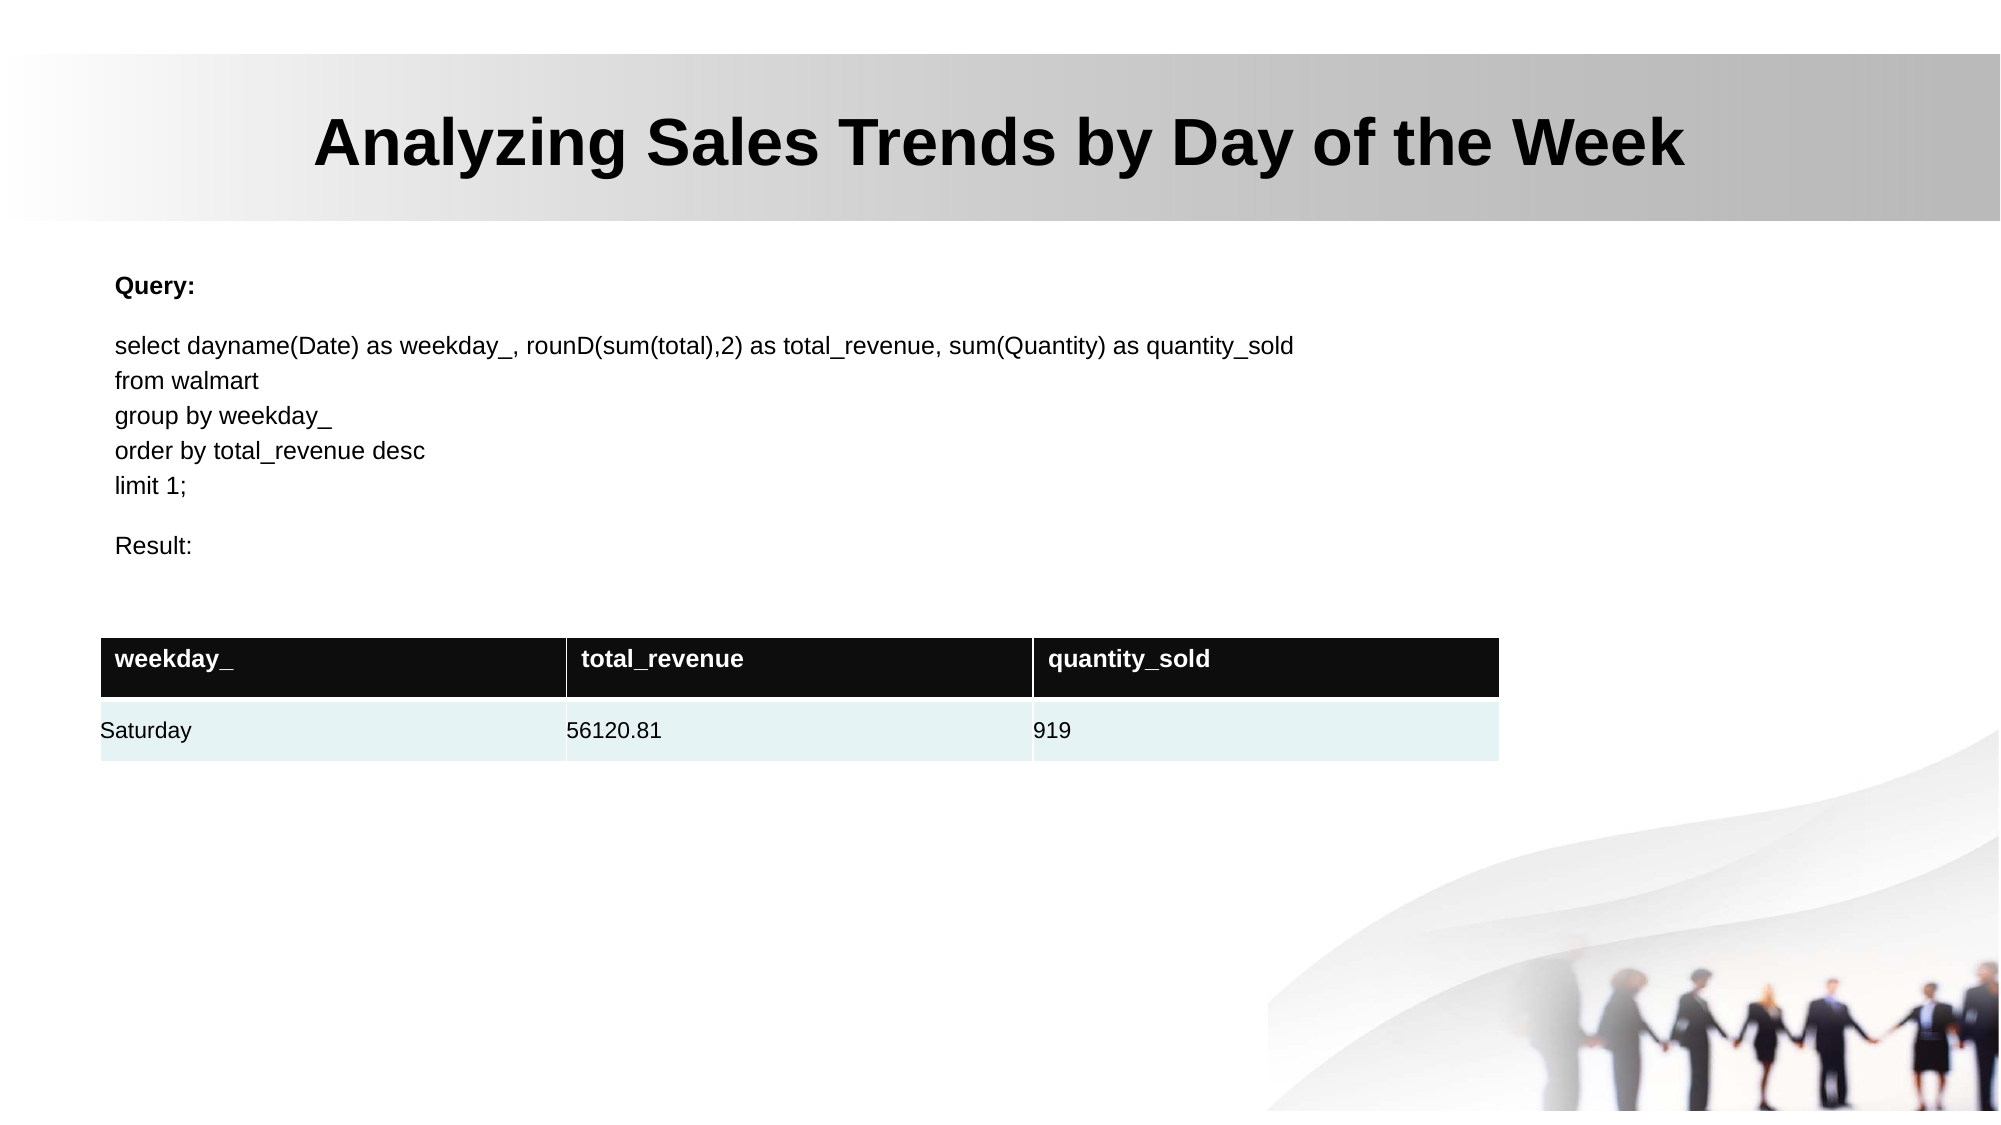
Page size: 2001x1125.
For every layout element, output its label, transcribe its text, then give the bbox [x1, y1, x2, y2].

table_cell Saturday [101, 702, 566, 761]
table_header total_revenue [567, 638, 1032, 697]
table_cell 56120.81 [567, 702, 1032, 761]
table_header weekday_ [101, 638, 566, 697]
picture [1268, 728, 1999, 1111]
table_cell 919 [1034, 702, 1499, 761]
title Analyzing Sales Trends by Day of the Week [99, 44, 1901, 233]
table_header quantity_sold [1034, 638, 1499, 697]
list Query: select dayname(Date) as weekday_, rounD(sum(total),2) as total_revenue, sum(Quantity) as quantity_sold from walmart group by weekday_ order by total_revenue desc limit 1; Result: [99, 262, 1901, 1006]
